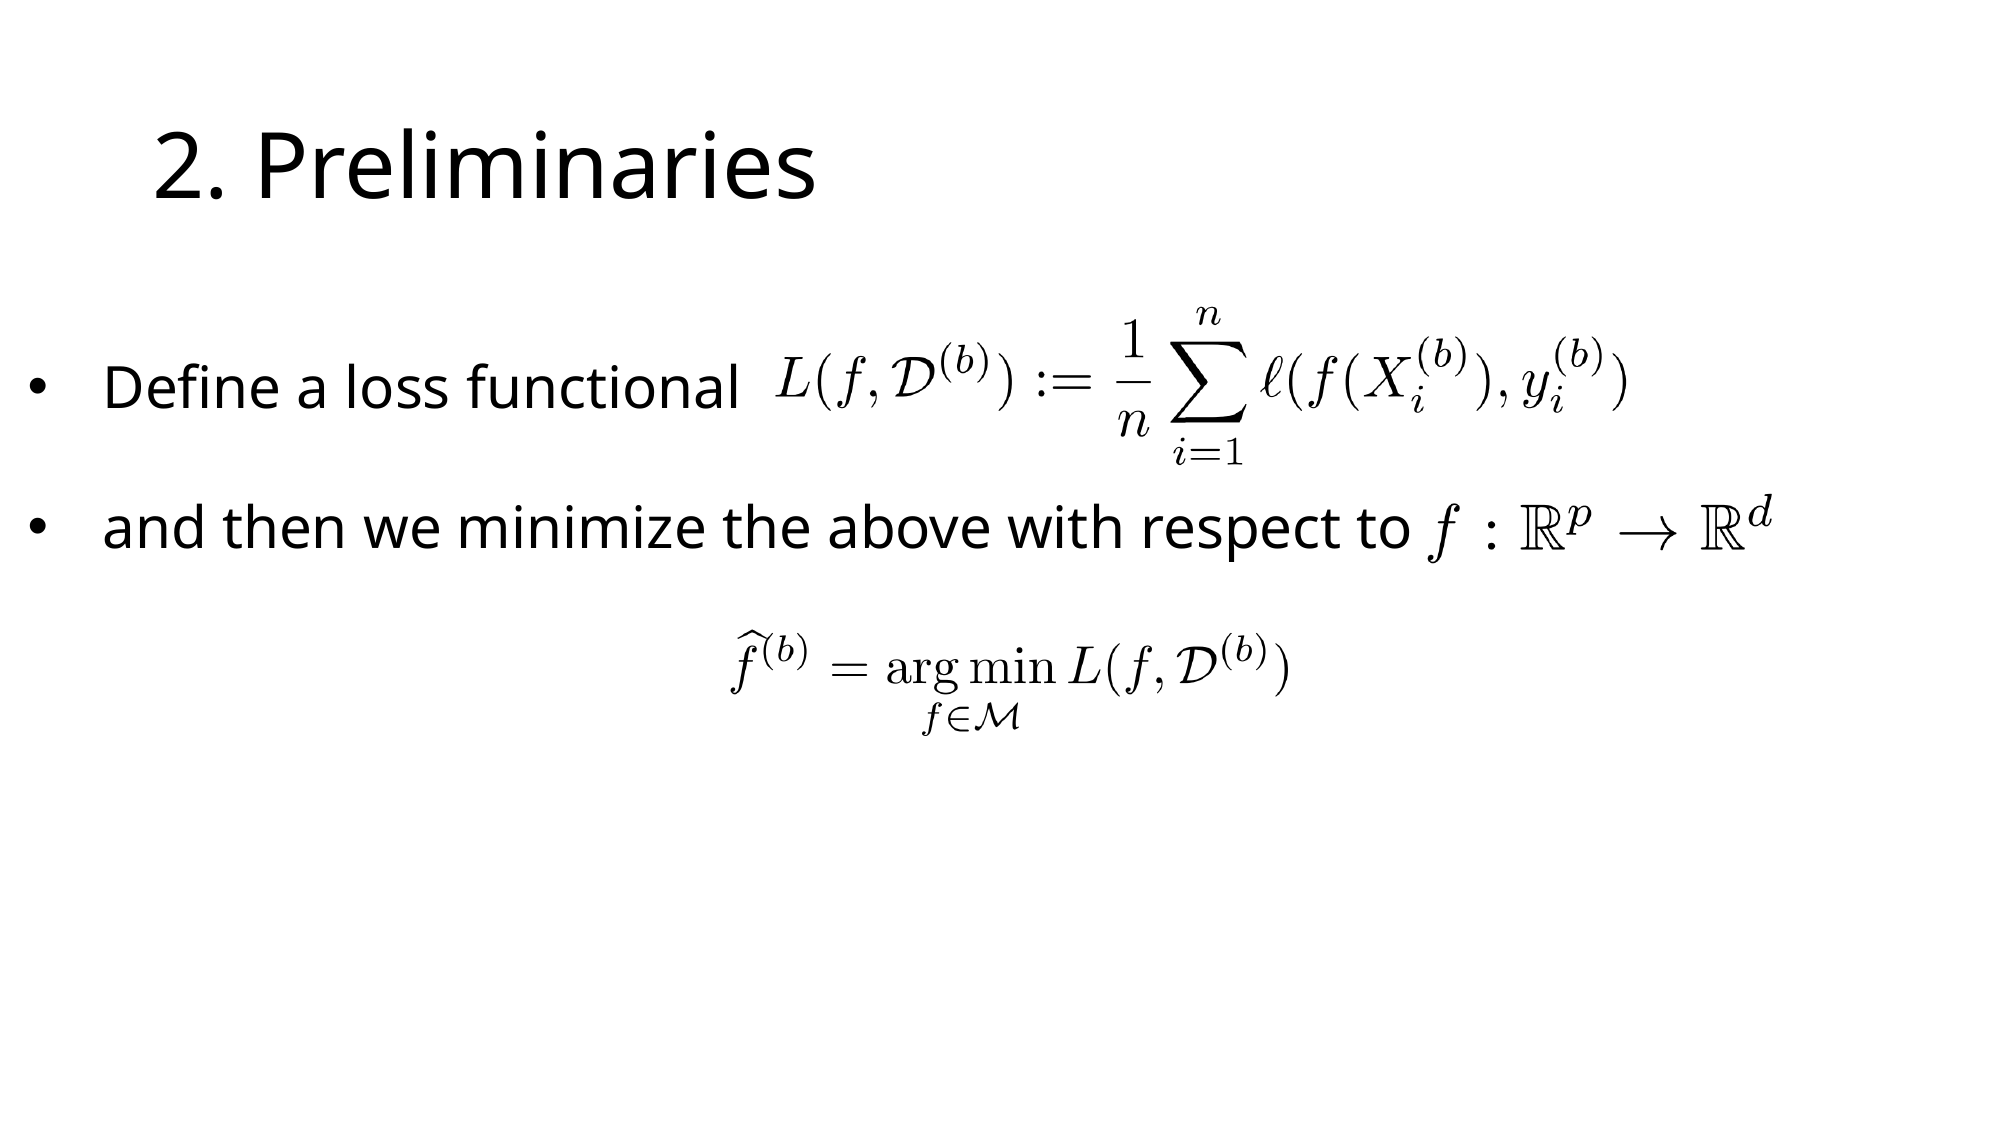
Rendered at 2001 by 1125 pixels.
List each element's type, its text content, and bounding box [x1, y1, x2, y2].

picture [1412, 490, 1784, 569]
title 2. Preliminaries [137, 59, 1863, 278]
picture [759, 299, 1641, 476]
text_box Define a loss functional and then we minimize the above with respect to [12, 342, 2000, 568]
picture [705, 613, 1294, 744]
